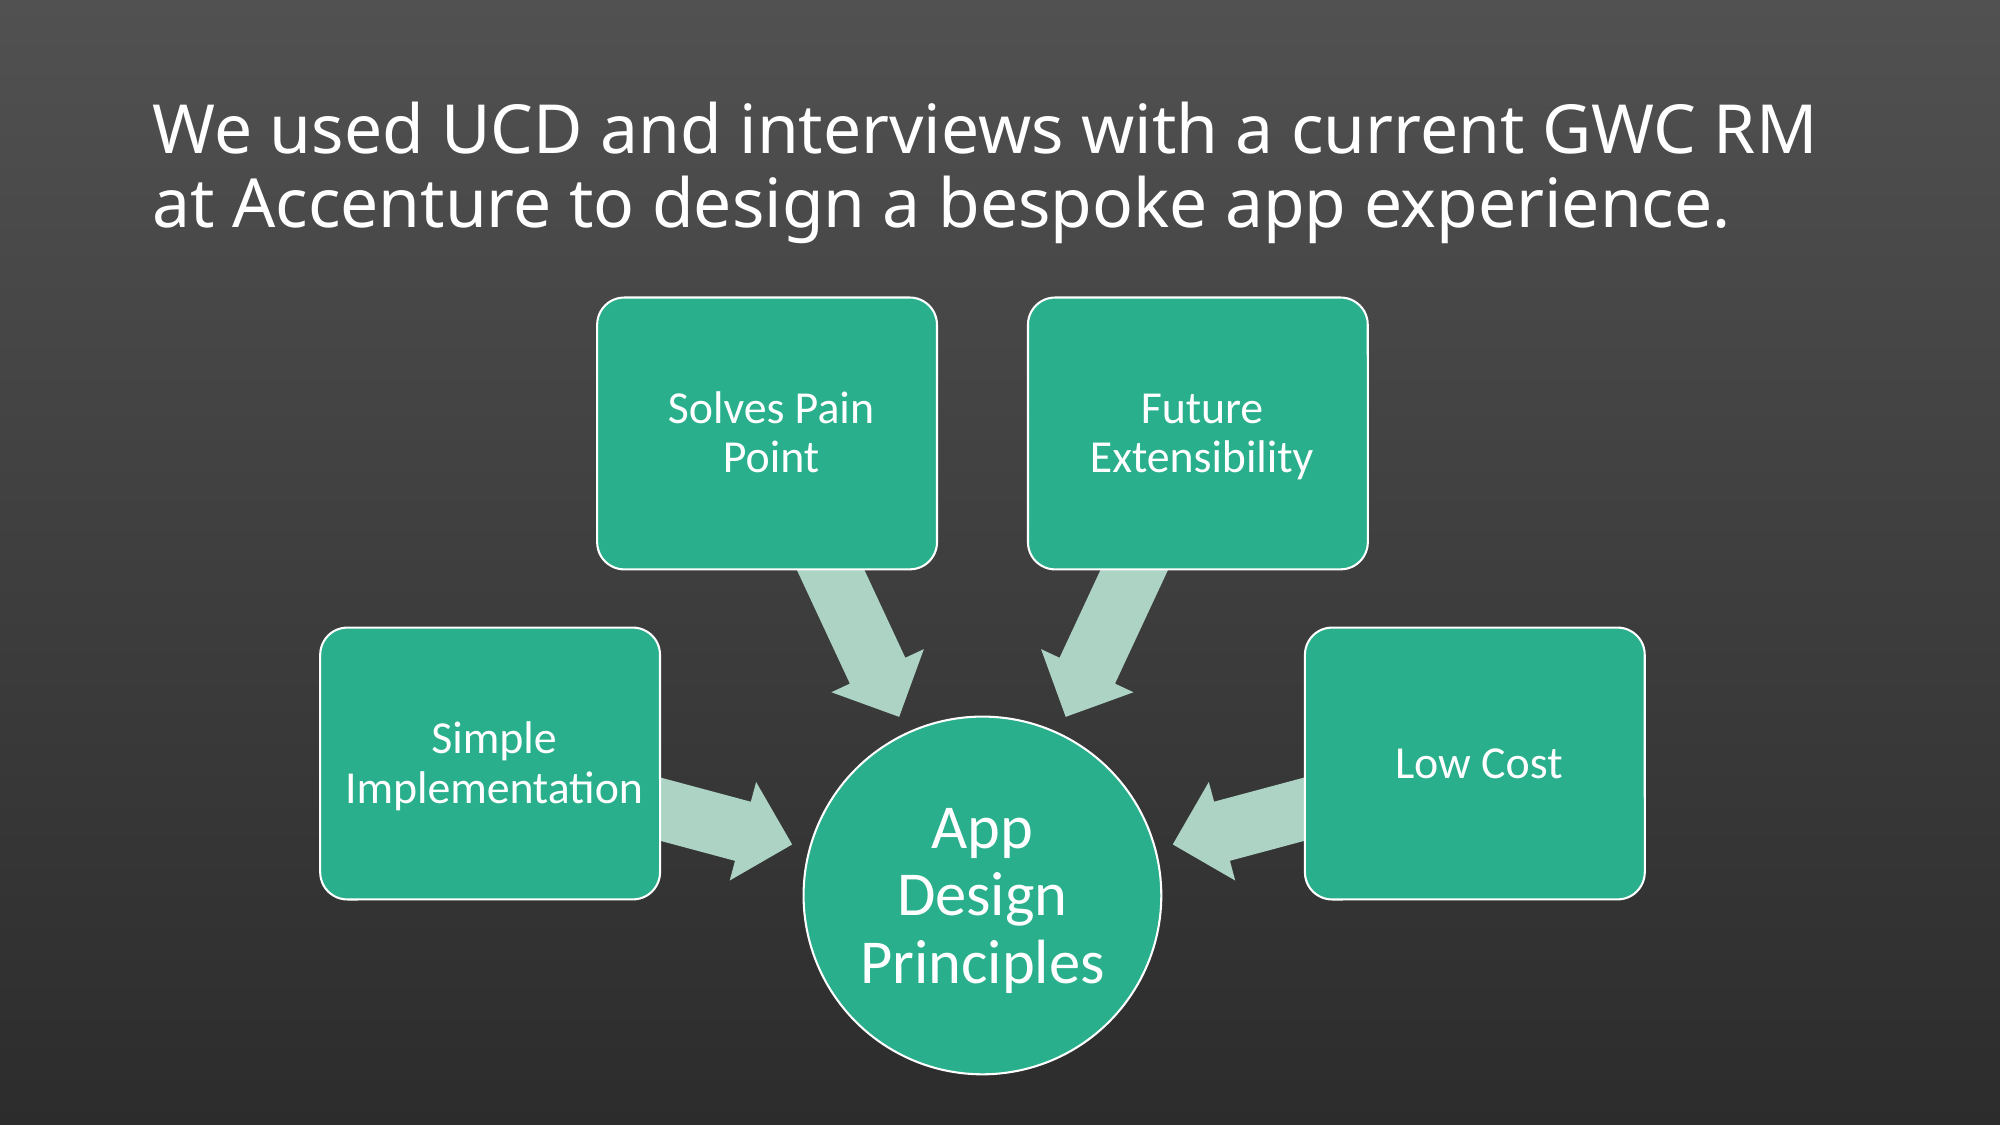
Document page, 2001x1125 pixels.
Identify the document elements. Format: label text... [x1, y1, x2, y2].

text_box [319, 195, 1646, 1125]
title We used UCD and interviews with a current GWC RM at Accenture to design a bespoke app experience. [137, 59, 1863, 278]
